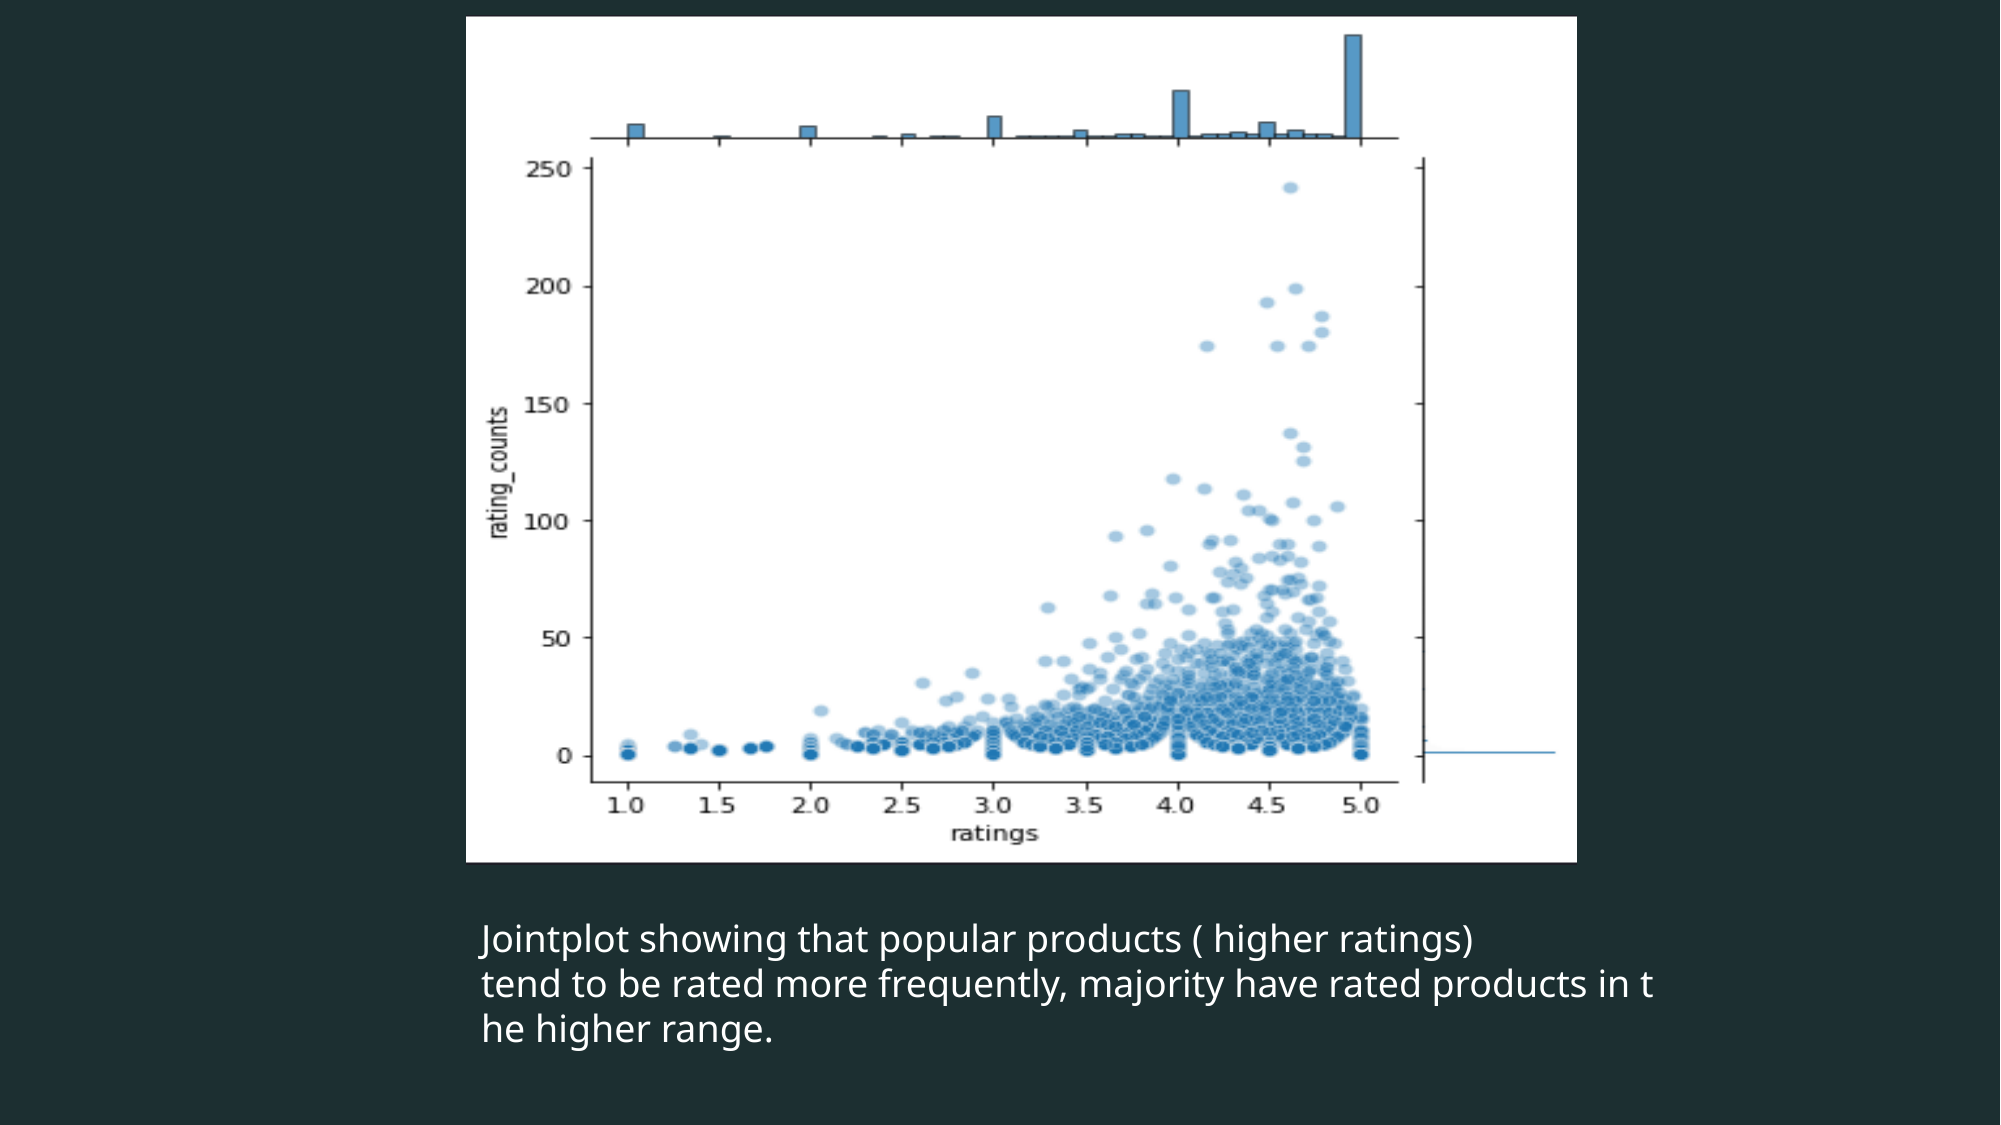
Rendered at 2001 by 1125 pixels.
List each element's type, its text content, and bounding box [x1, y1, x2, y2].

text_box Jointplot showing that popular products ( higher ratings) tend to be rated more frequently, majority have rated products in the higher range. [466, 907, 1676, 1102]
picture [465, 14, 1577, 865]
